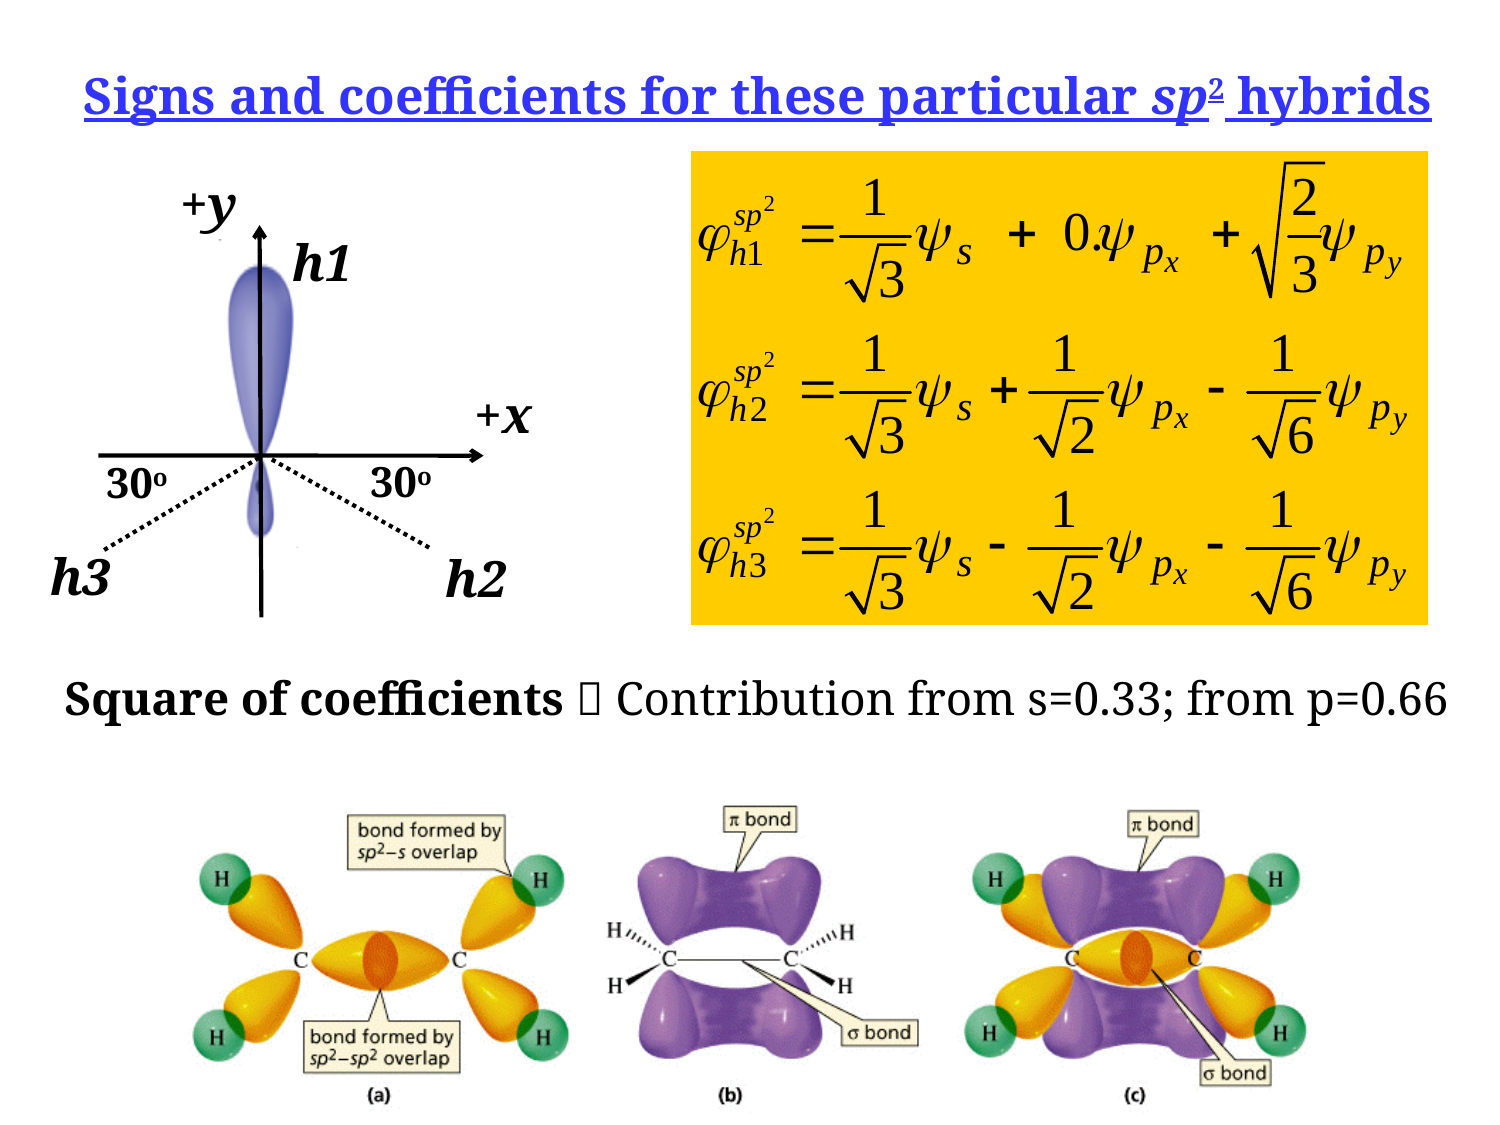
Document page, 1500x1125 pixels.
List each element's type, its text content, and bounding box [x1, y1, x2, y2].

text_box Square of coefficients  Contribution from s=0.33; from p=0.66 [49, 662, 1464, 733]
text_box Signs and coefficients for these particular sp2 hybrids [69, 0, 1500, 205]
picture [169, 776, 1316, 1123]
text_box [690, 150, 1429, 626]
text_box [32, 165, 552, 618]
